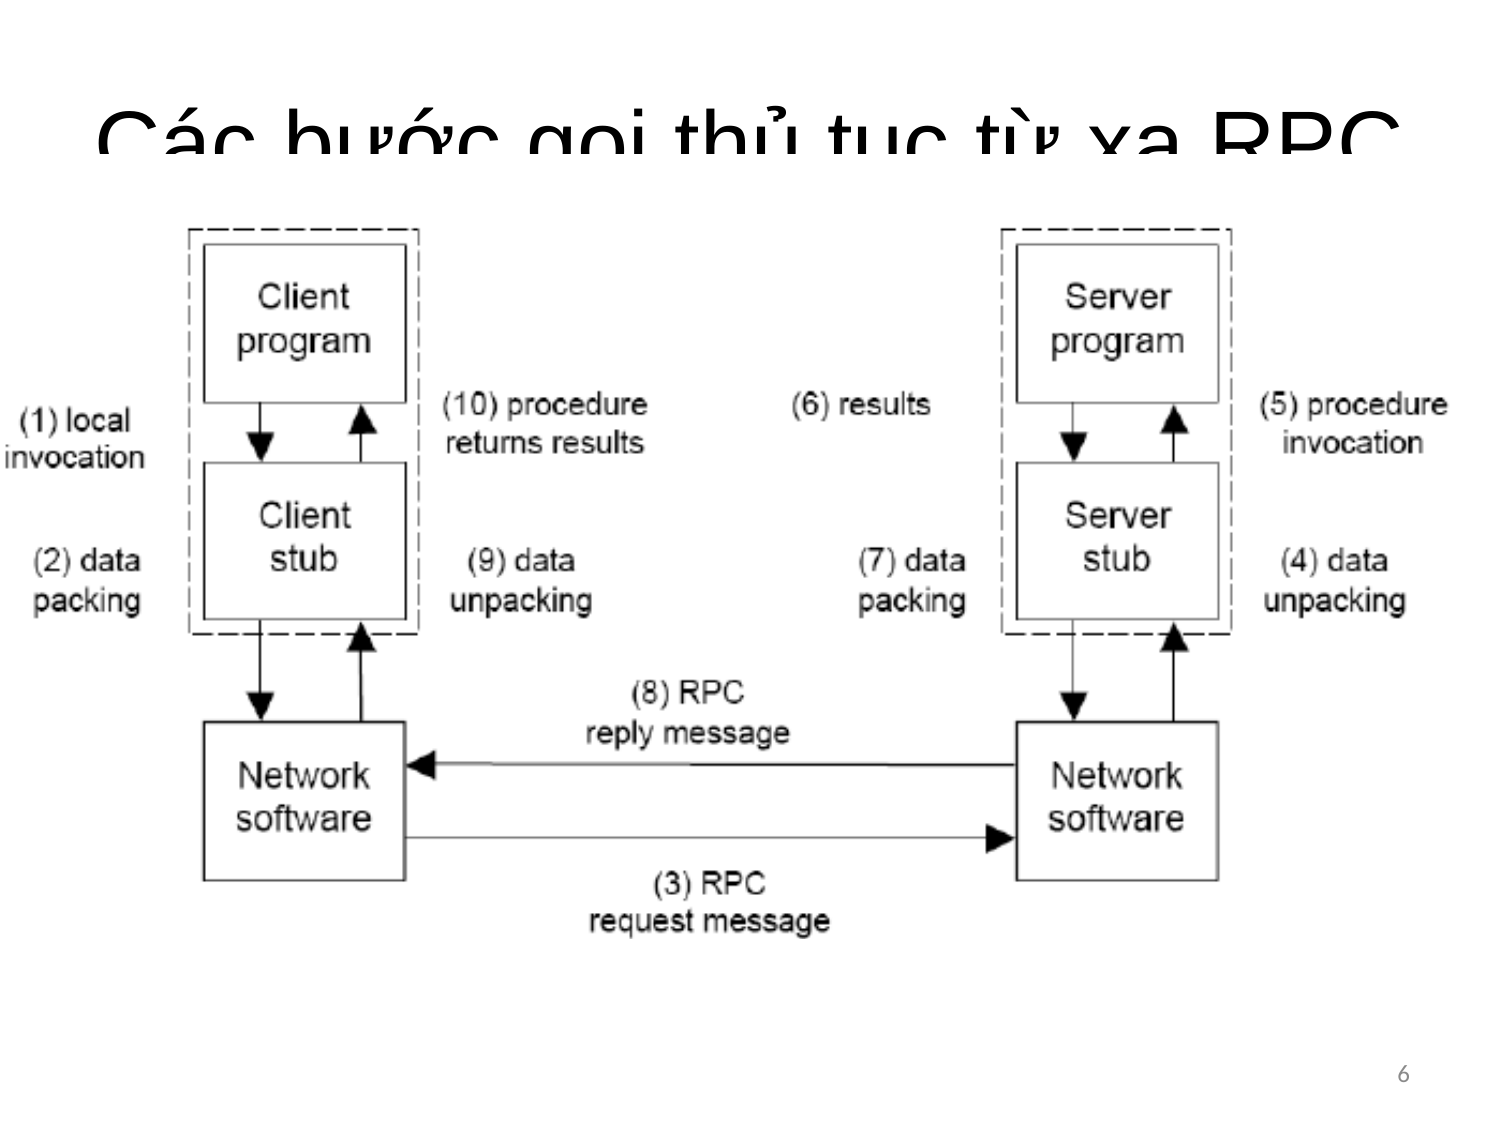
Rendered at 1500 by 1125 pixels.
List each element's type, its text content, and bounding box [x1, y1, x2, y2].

slide_number 6 [1074, 1042, 1425, 1103]
picture [0, 154, 1454, 940]
title Các bước gọi thủ tục từ xa RPC [75, 45, 1425, 153]
